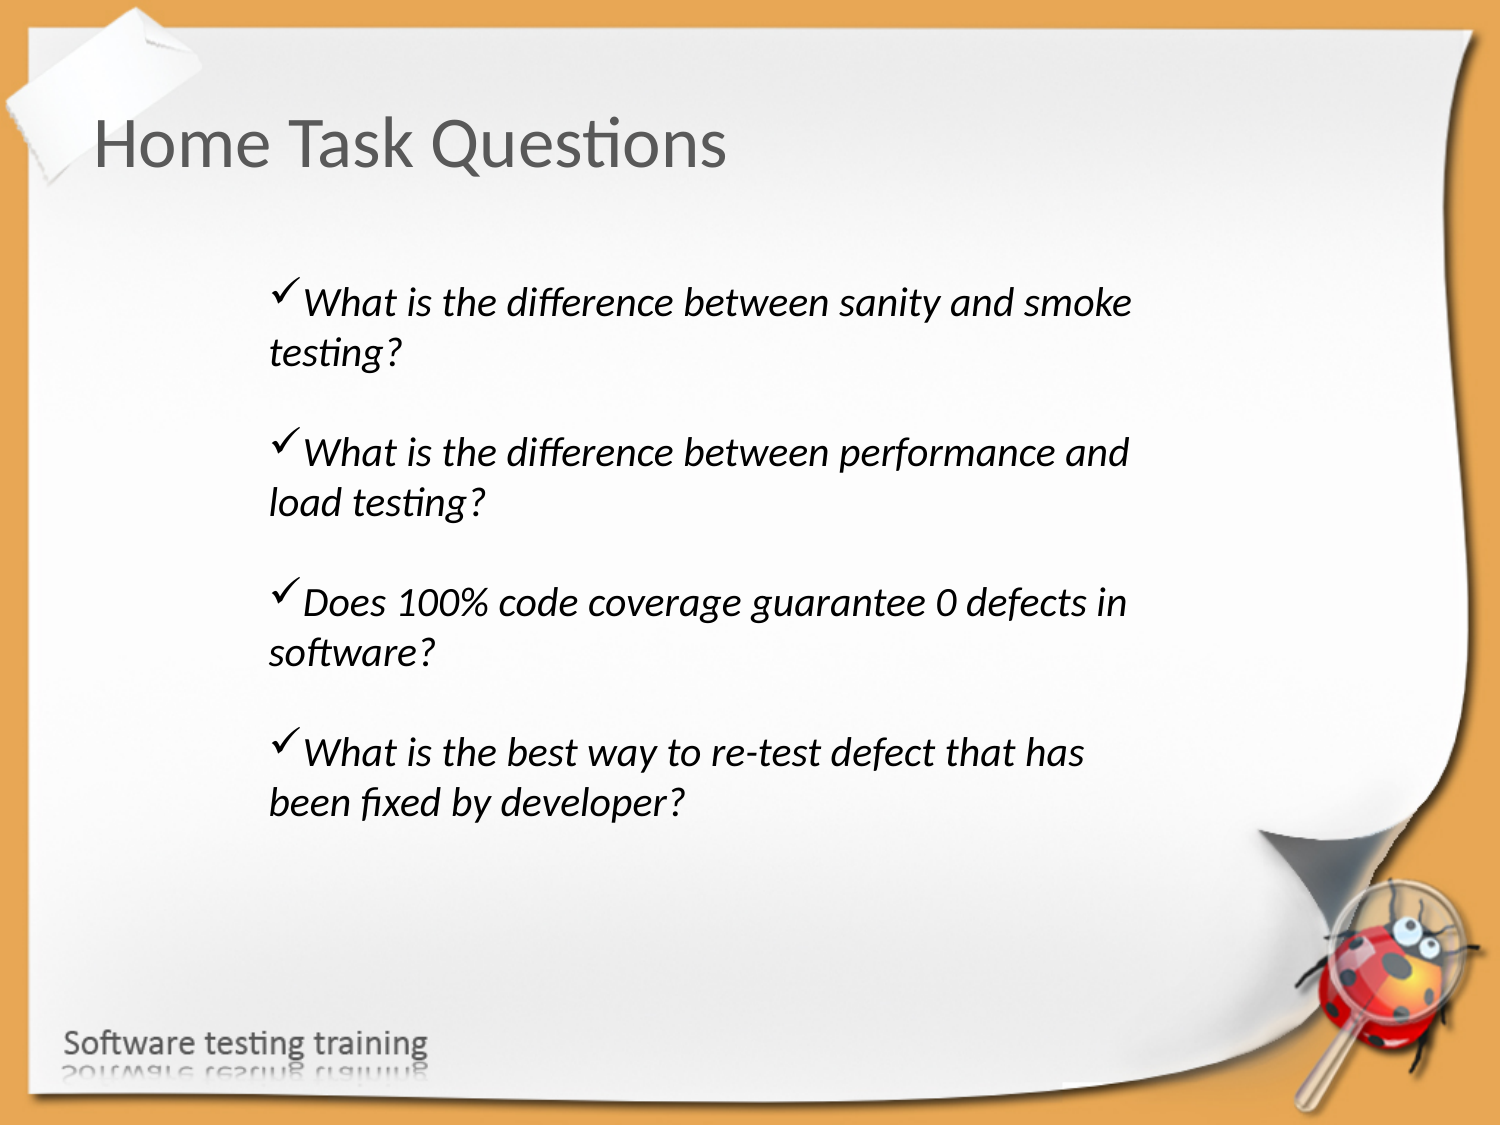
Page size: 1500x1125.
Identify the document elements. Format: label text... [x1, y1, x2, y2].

picture [0, 0, 1500, 1125]
text_box Home Task Questions [78, 87, 744, 190]
text_box What is the difference between sanity and smoke testing? What is the difference between performance and load testing? Does 100% code coverage guarantee 0 defects in software? What is the best way to re-test defect that has been fixed by developer? [253, 267, 1187, 833]
